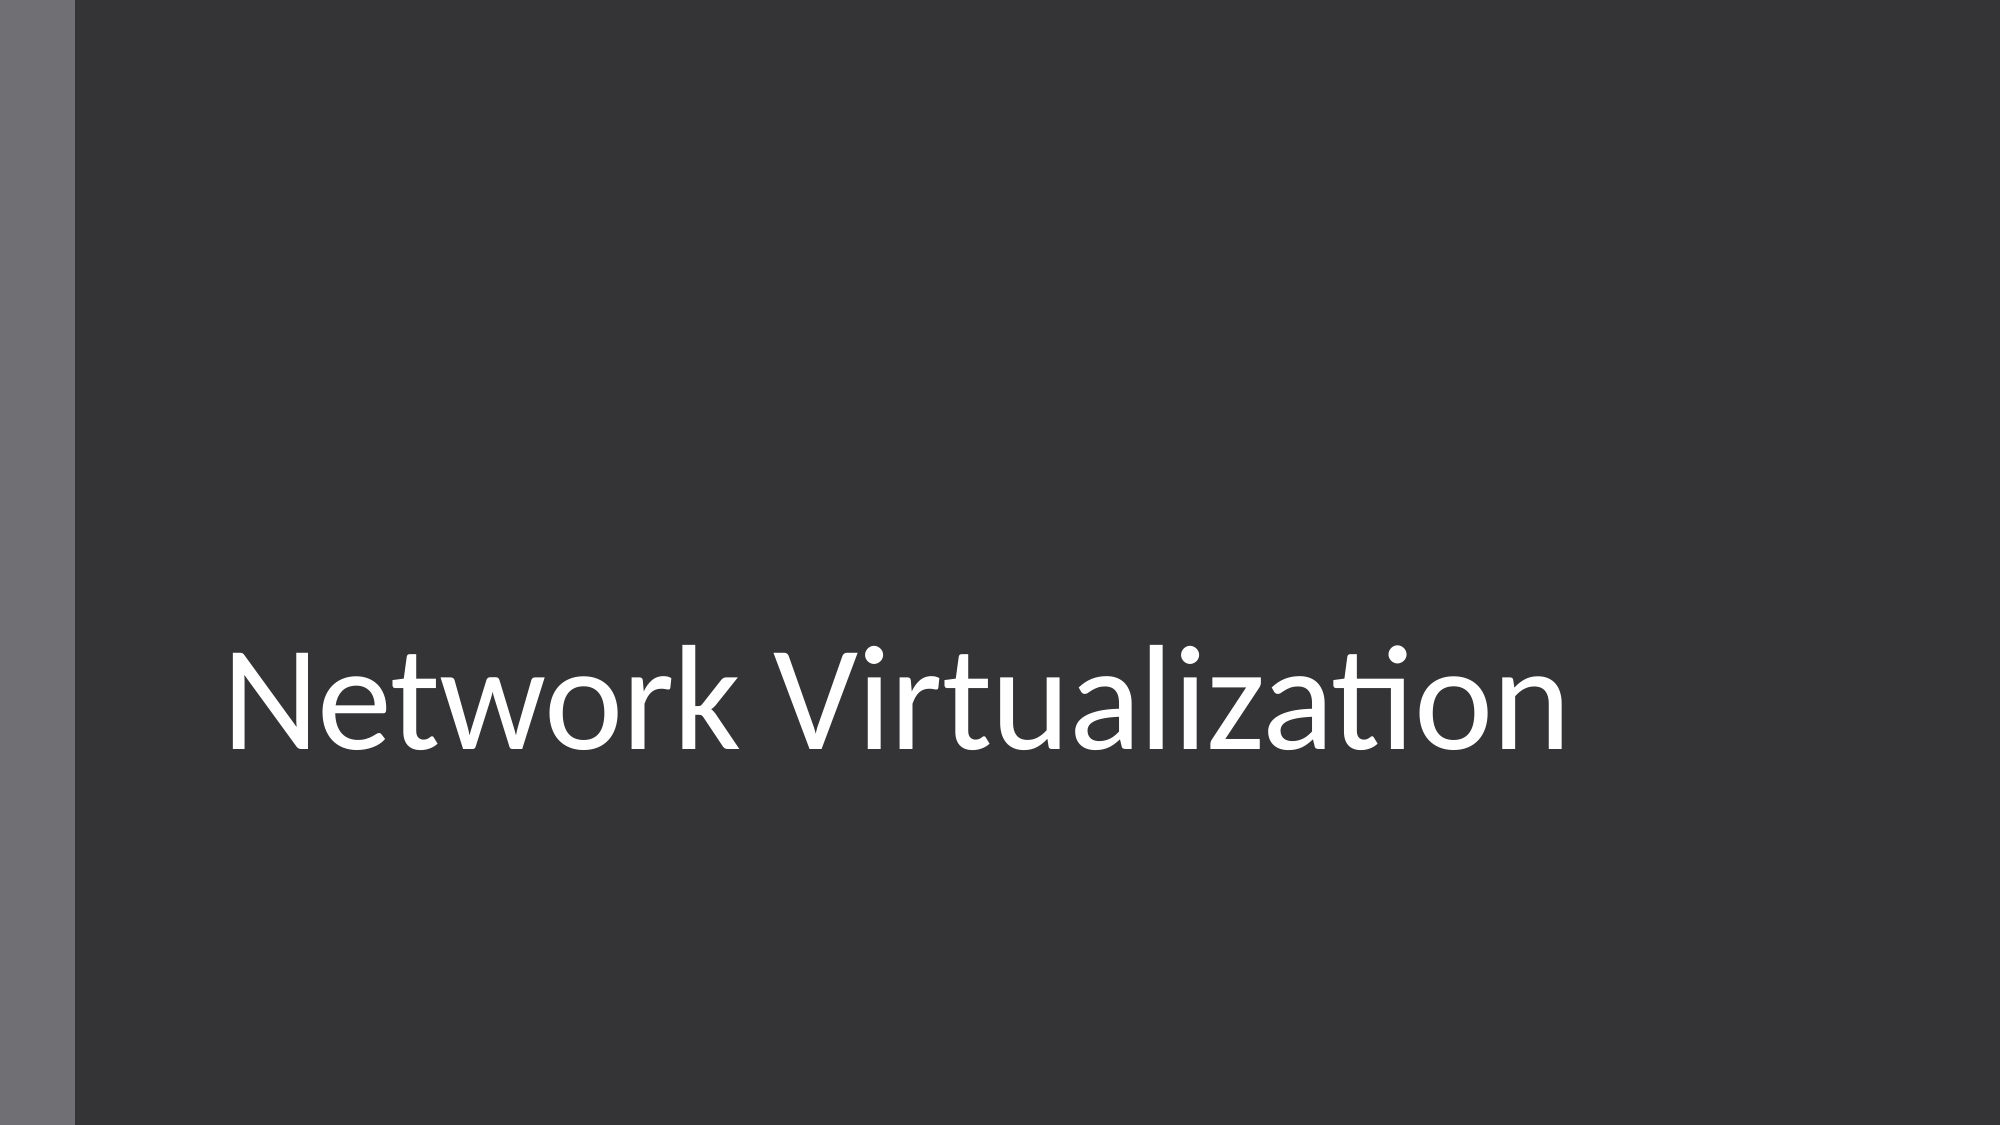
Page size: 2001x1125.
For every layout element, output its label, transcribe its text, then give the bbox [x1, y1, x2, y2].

title Network Virtualization [206, 124, 1752, 788]
